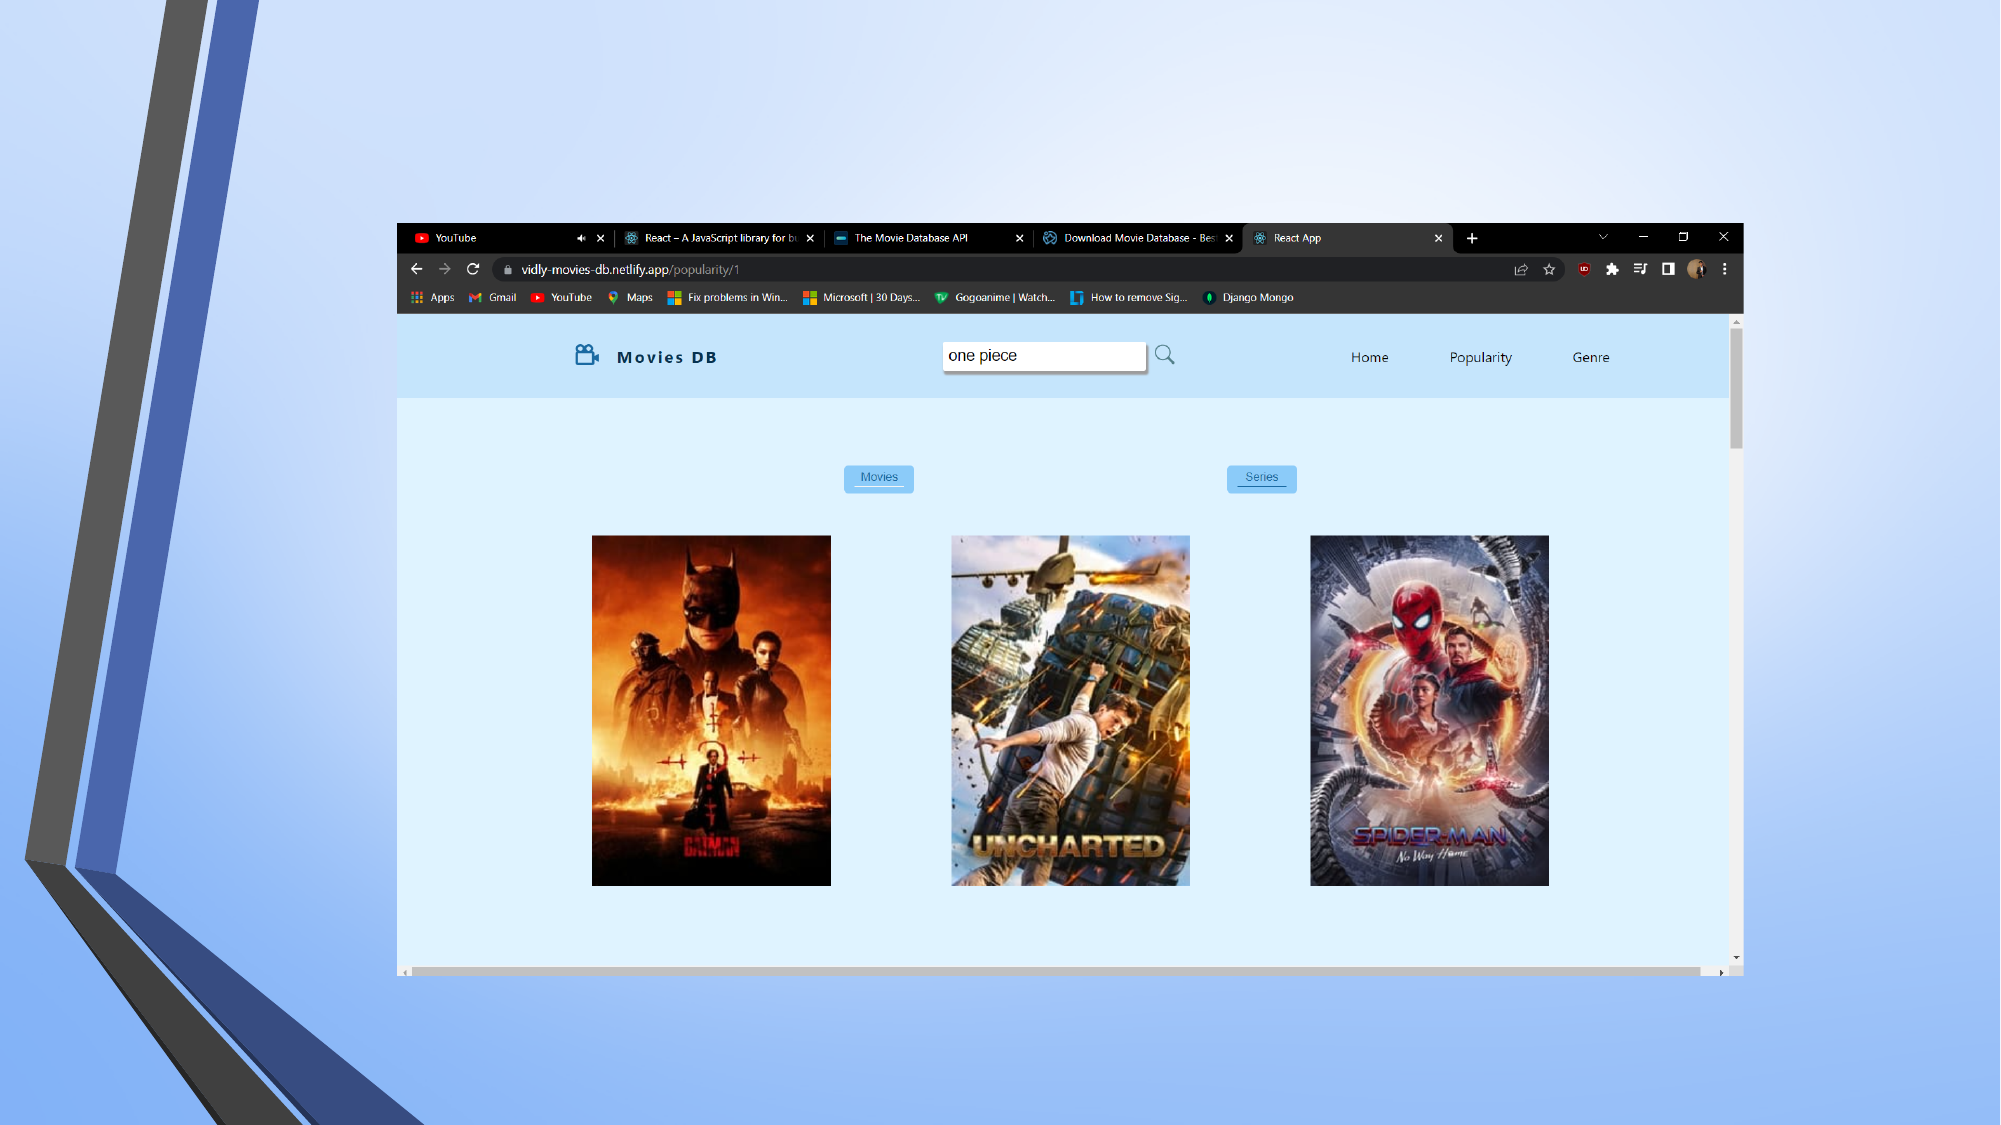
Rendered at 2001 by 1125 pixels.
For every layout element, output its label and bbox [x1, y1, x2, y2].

list [396, 223, 1744, 976]
